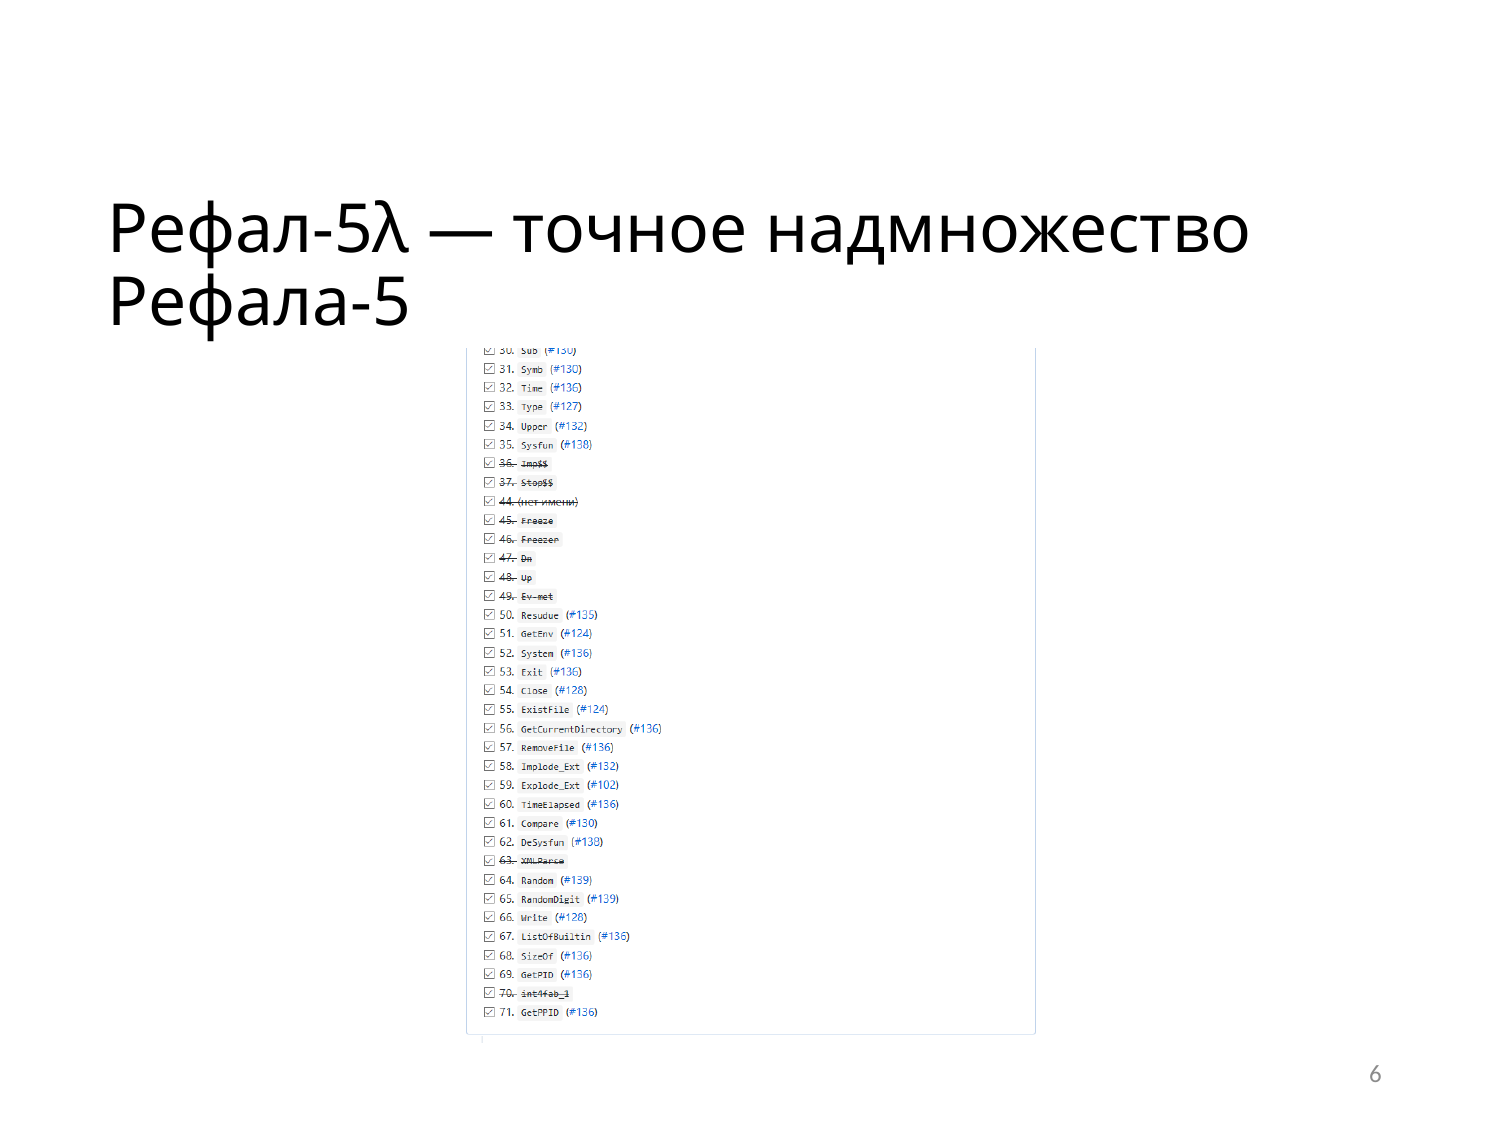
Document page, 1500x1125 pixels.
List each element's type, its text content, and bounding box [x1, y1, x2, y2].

slide_number 6 [1059, 1042, 1397, 1103]
title Рефал-5λ — точное надмножество Рефала-5 [92, 185, 1408, 349]
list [455, 348, 1045, 1043]
